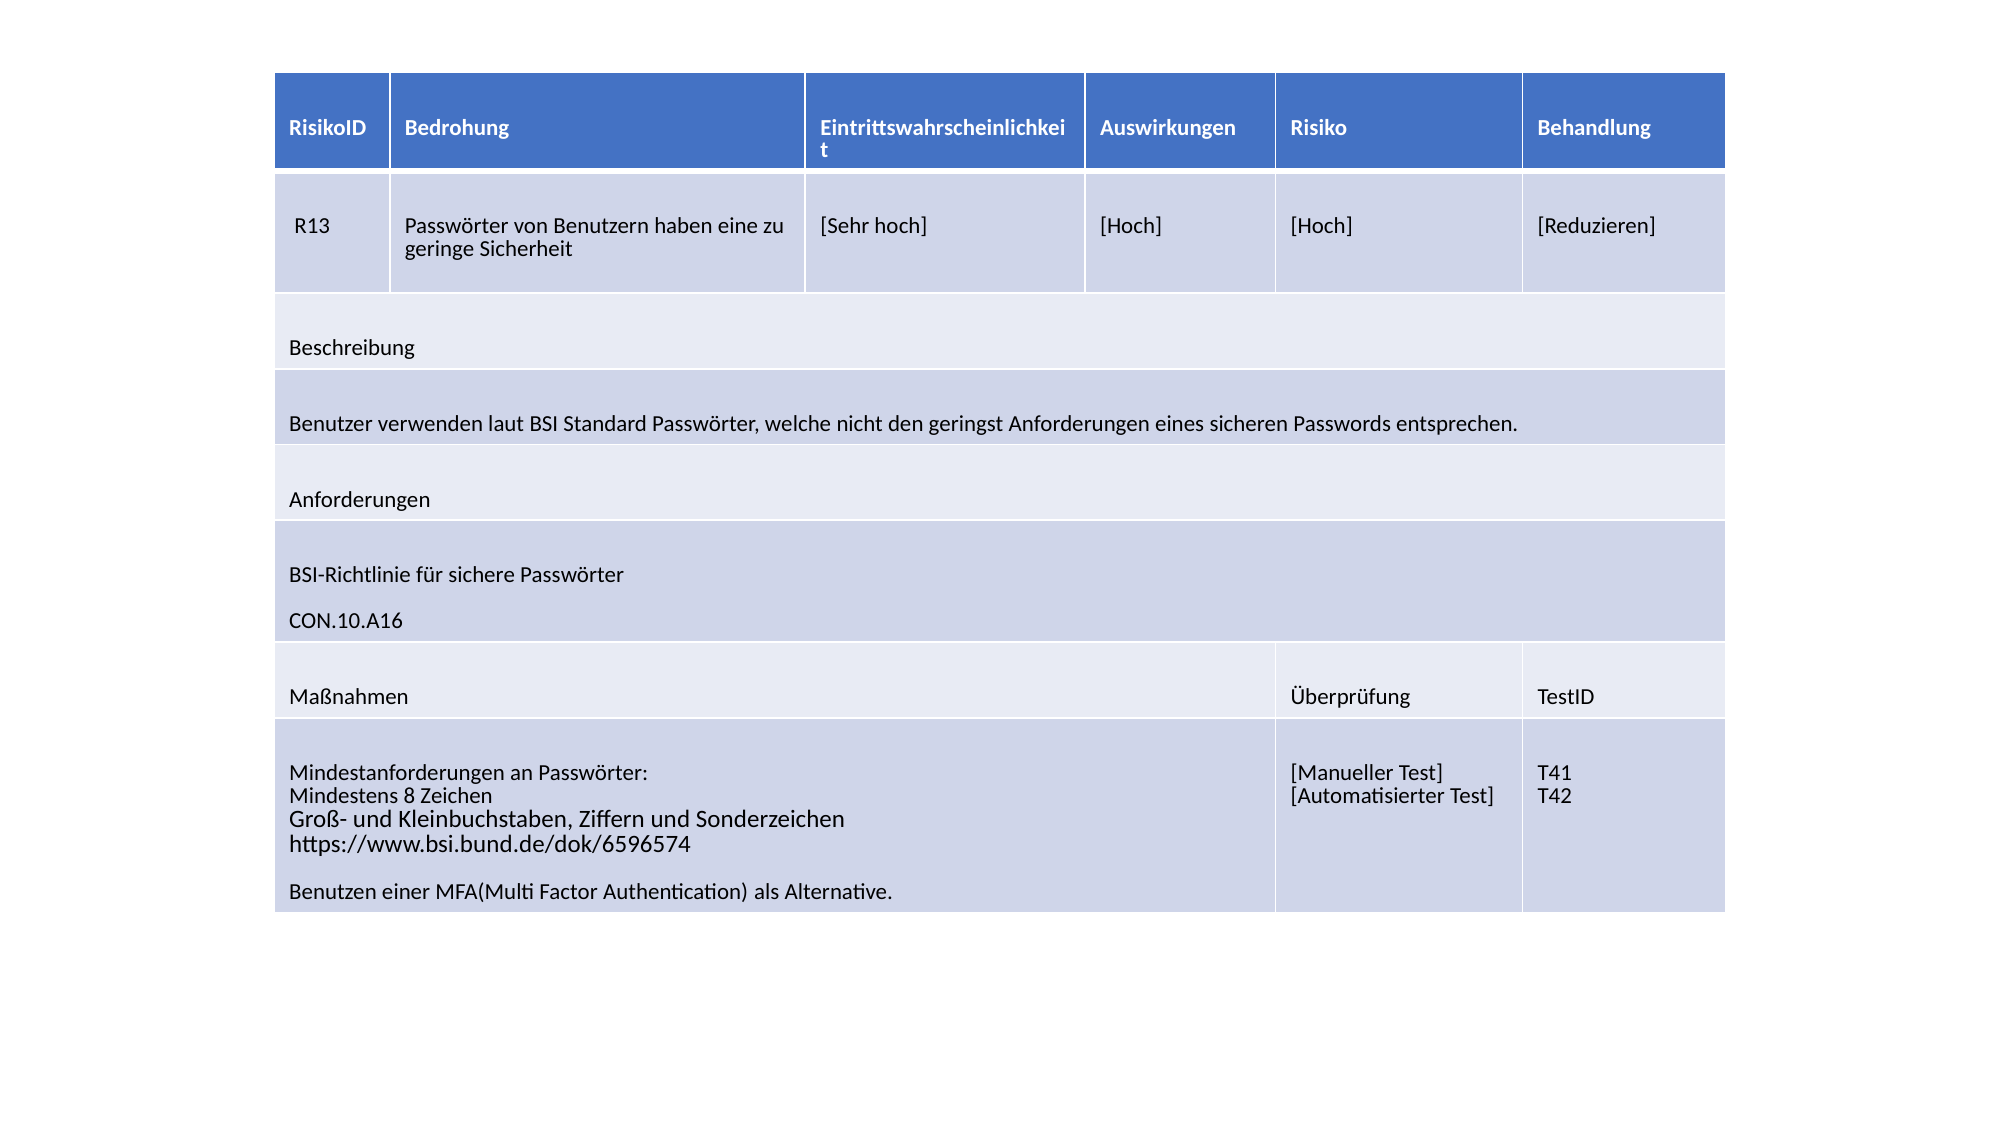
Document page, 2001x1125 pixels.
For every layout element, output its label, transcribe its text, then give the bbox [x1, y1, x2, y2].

table_cell Benutzer verwenden laut BSI Standard Passwörter, welche nicht den geringst Anforderungen eines sicheren Passwords entsprechen. [275, 370, 1725, 444]
table_cell Anforderungen [275, 445, 1725, 519]
table_header Risiko [1276, 73, 1522, 168]
table_cell T41 T42 [1523, 719, 1725, 912]
table_cell Maßnahmen [275, 643, 1275, 717]
table_header RisikoID [275, 73, 389, 168]
table_cell Passwörter von Benutzern haben eine zu geringe Sicherheit [391, 174, 804, 292]
table_header Auswirkungen [1086, 73, 1275, 168]
table_header Eintrittswahrscheinlichkeit [806, 73, 1084, 168]
table_cell Überprüfung [1276, 643, 1522, 717]
table_cell [Manueller Test] [Automatisierter Test] [1276, 719, 1522, 912]
table_cell [Hoch] [1086, 174, 1275, 292]
table_cell Beschreibung [275, 294, 1725, 368]
table_cell BSI-Richtlinie für sichere Passwörter CON.10.A16 [275, 521, 1725, 641]
table_header Bedrohung [391, 73, 804, 168]
table_cell [Reduzieren] [1523, 174, 1725, 292]
table_cell TestID [1523, 643, 1725, 717]
table_cell [Hoch] [1276, 174, 1522, 292]
table_cell Mindestanforderungen an Passwörter: Mindestens 8 Zeichen Groß- und Kleinbuchstaben, Ziffern und Sonderzeichen https://www.bsi.bund.de/dok/6596574 Benutzen einer MFA(Multi Factor Authentication) als Alternative. [275, 719, 1275, 912]
table_header Behandlung [1523, 73, 1725, 168]
table_cell R13 [275, 174, 389, 292]
table_cell [Sehr hoch] [806, 174, 1084, 292]
